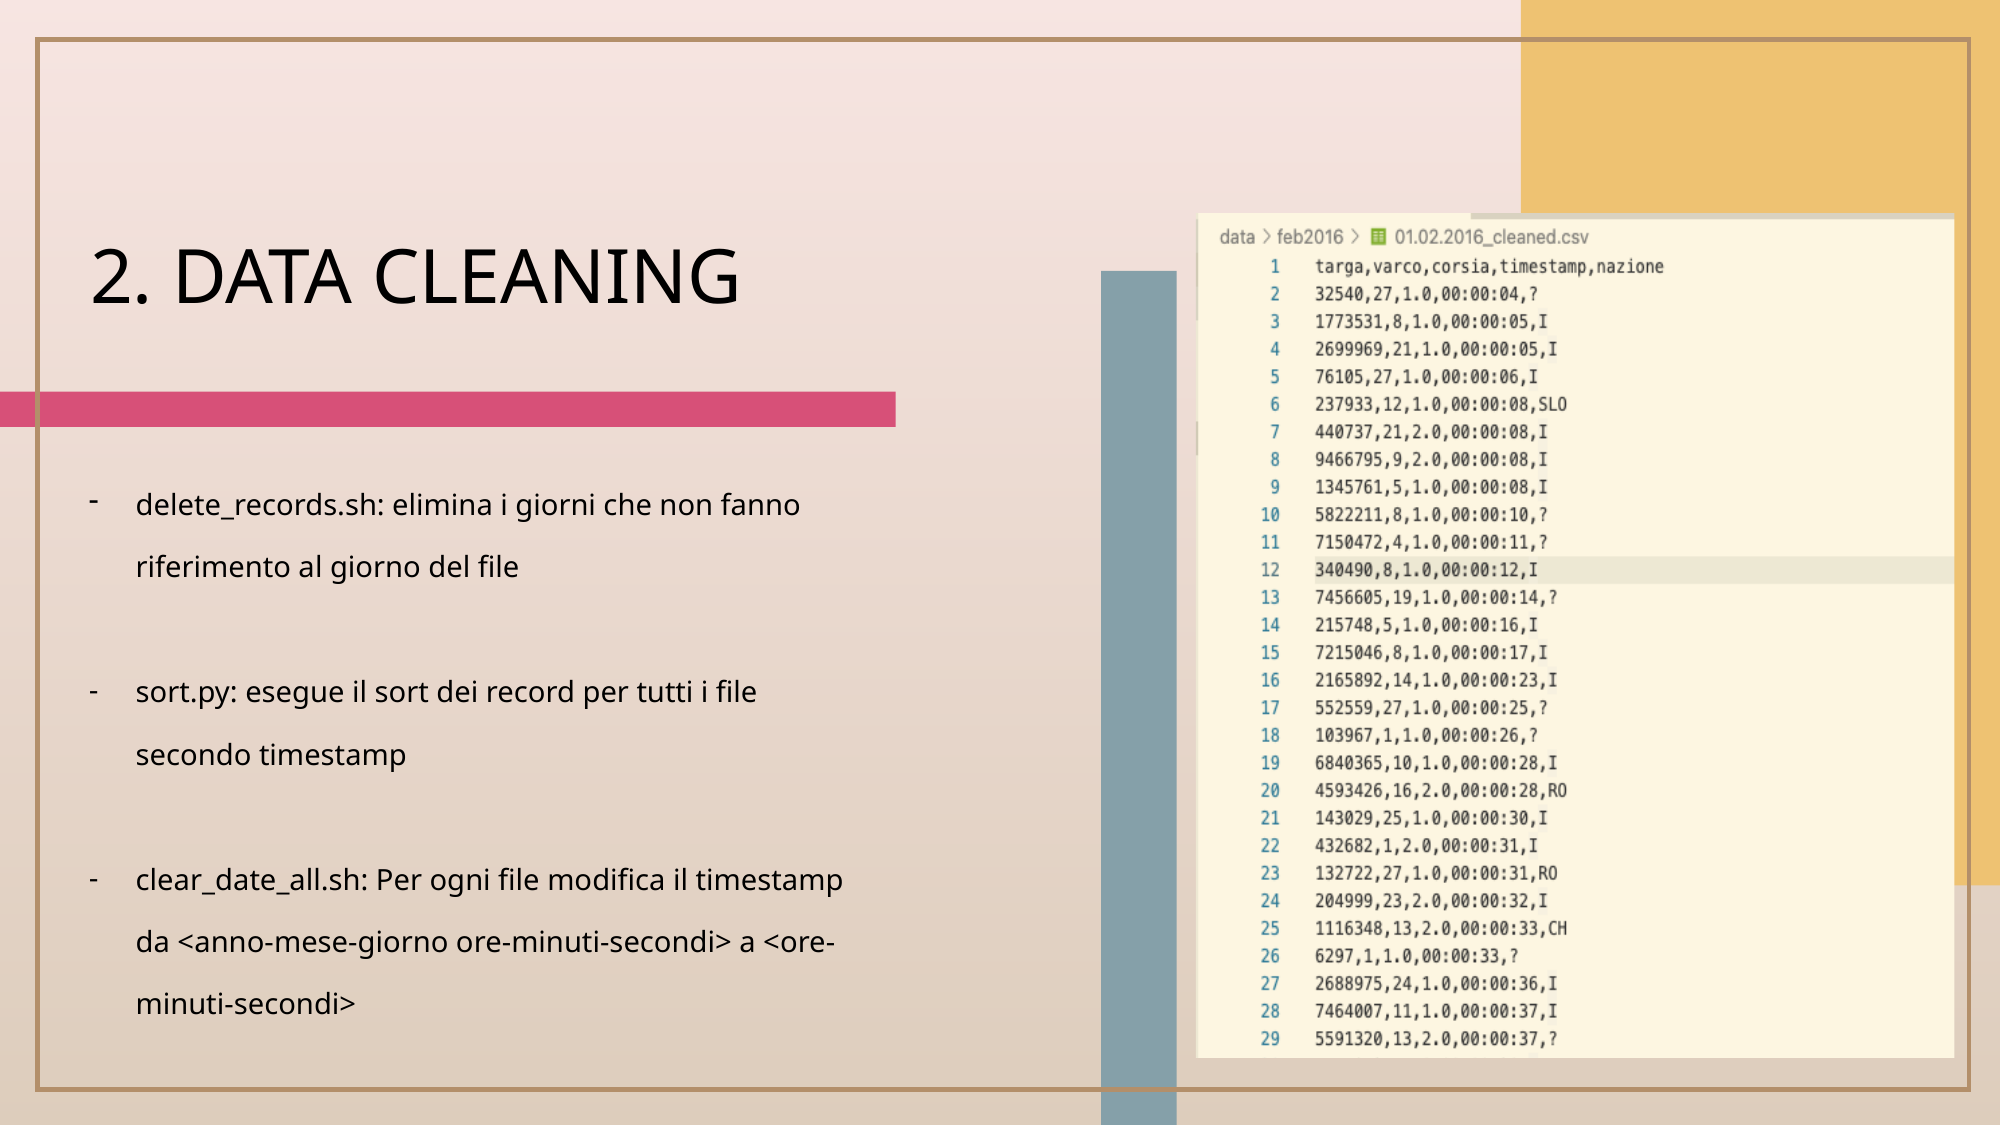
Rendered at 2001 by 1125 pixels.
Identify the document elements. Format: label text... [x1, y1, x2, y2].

title 2. Data cleaning [75, 149, 1058, 408]
list delete_records.sh: elimina i giorni che non fanno riferimento al giorno del file sort.py: esegue il sort dei record per tutti i file secondo timestamp clear_date_all.sh: Per ogni file modifica il timestamp da <anno-mese-giorno ore-minuti-secondi> a <ore-minuti-secondi> [73, 450, 886, 1058]
picture [1195, 213, 1955, 1058]
